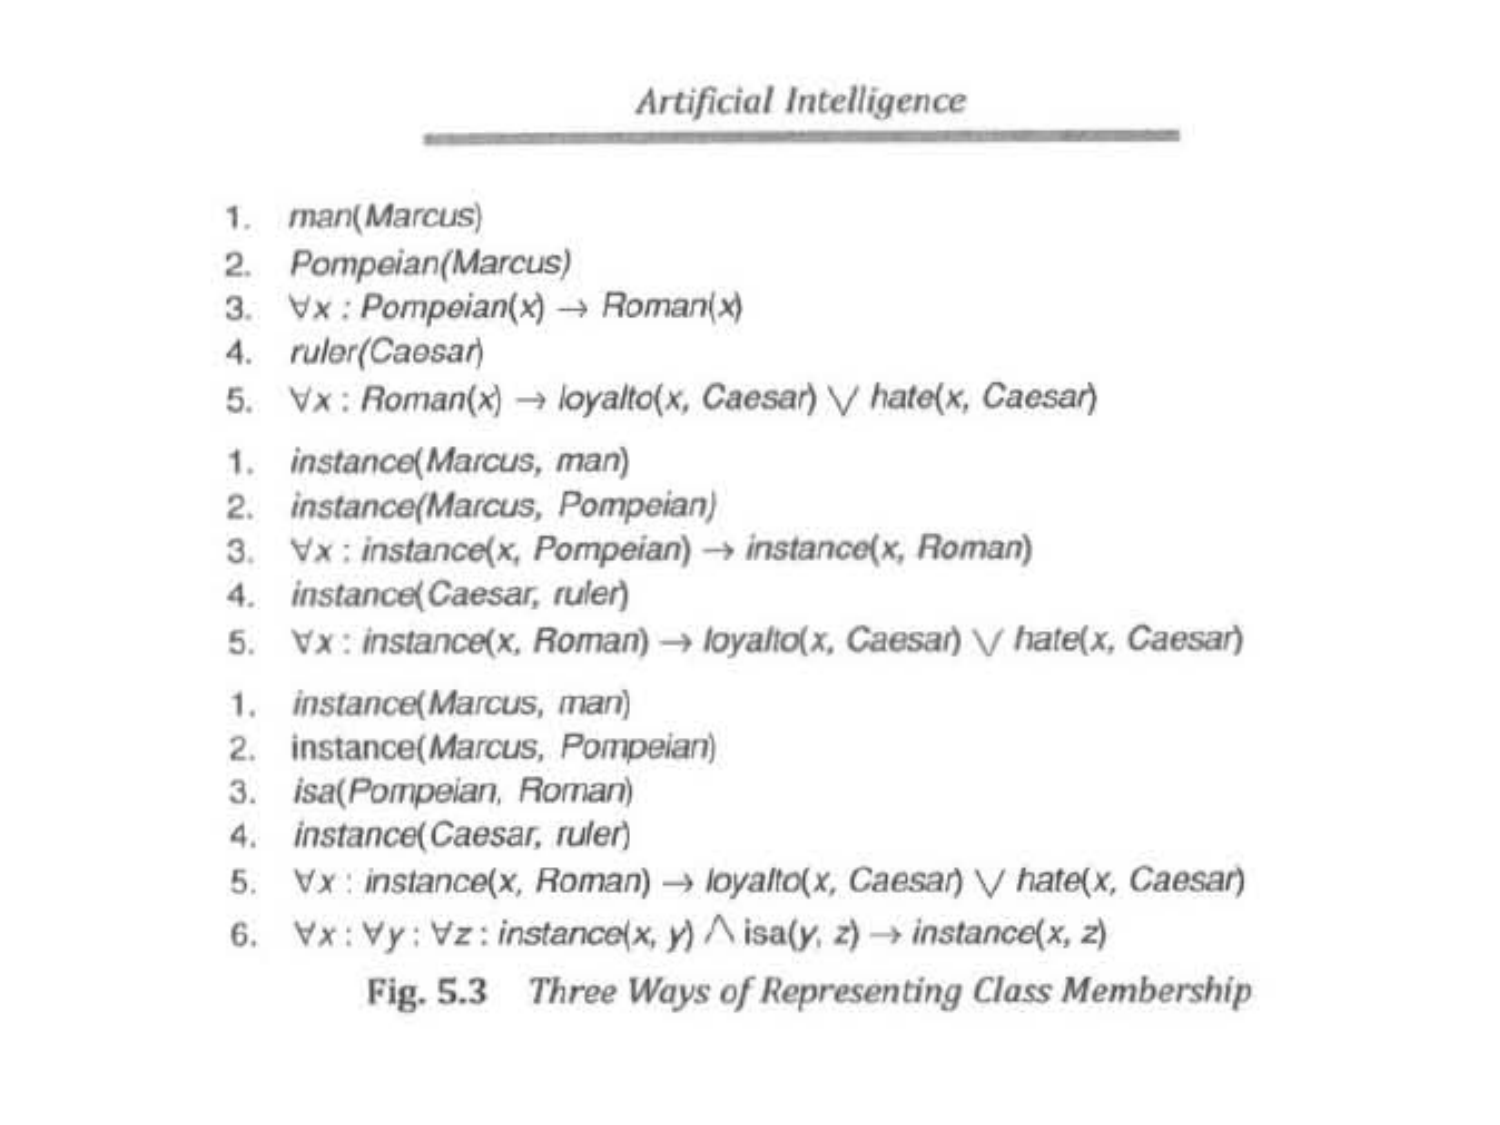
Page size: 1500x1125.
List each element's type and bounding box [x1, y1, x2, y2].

picture [187, 62, 1301, 1031]
